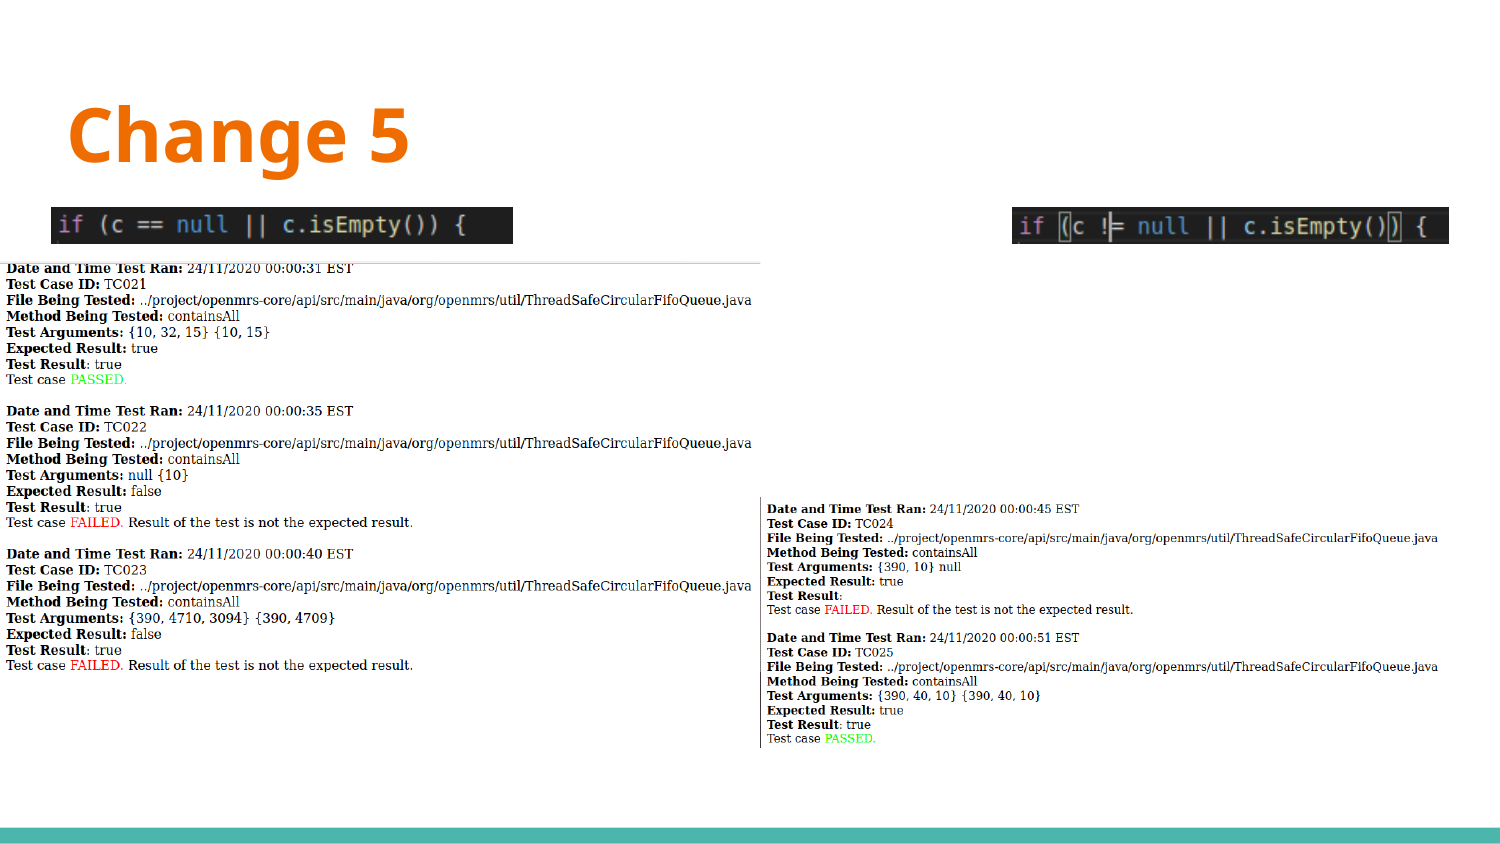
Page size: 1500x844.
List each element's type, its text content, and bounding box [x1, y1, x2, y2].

picture [1012, 206, 1450, 244]
picture [50, 206, 513, 244]
picture [0, 261, 1500, 748]
title Change 5 [51, 72, 1449, 189]
